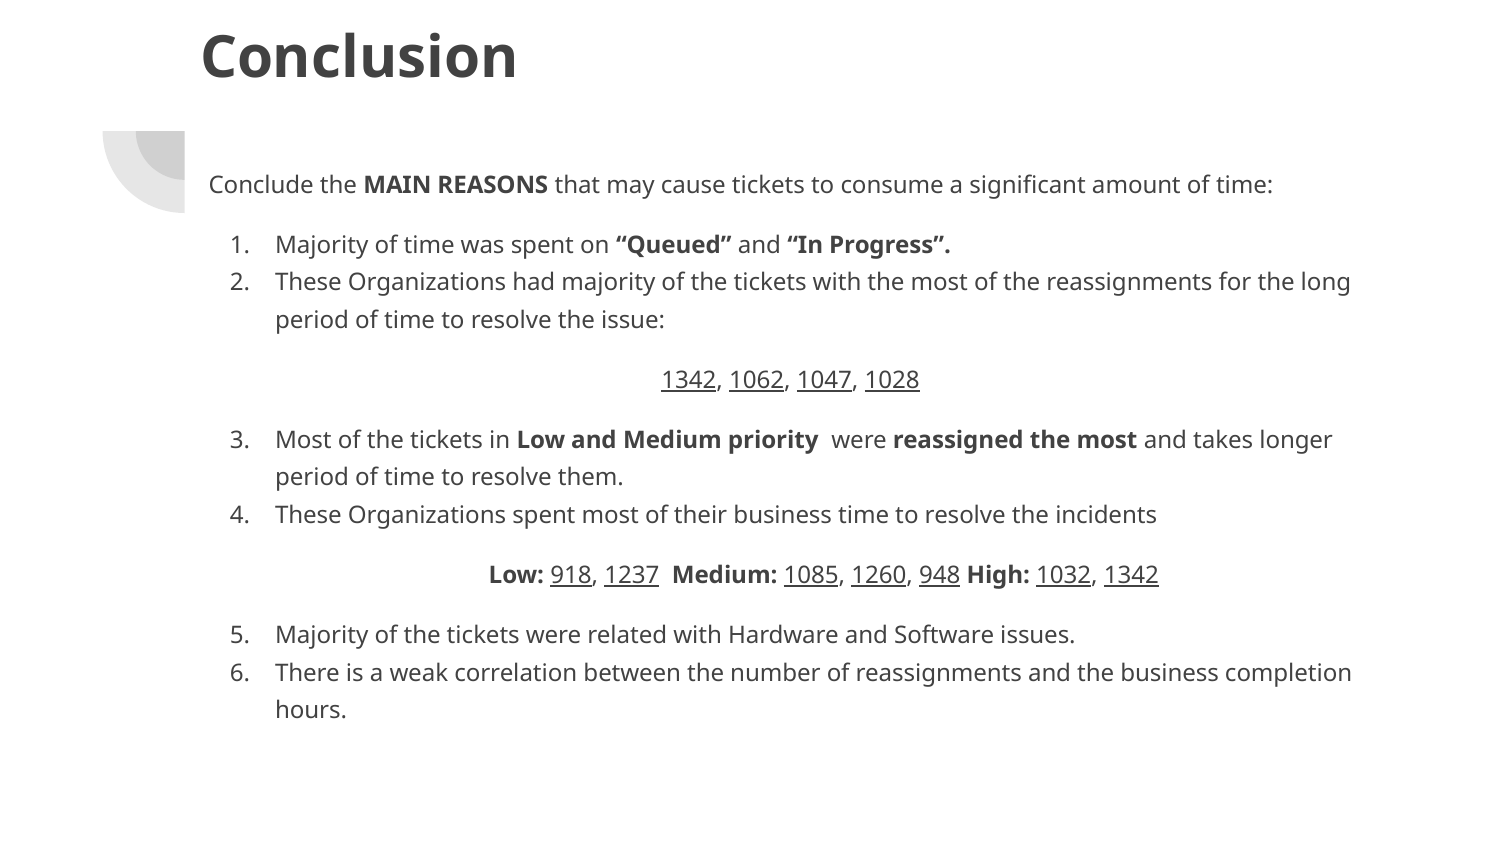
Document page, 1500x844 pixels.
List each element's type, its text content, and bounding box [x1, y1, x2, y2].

title Conclusion [184, 0, 1339, 116]
list Conclude the MAIN REASONS that may cause tickets to consume a significant amount of time: Majority of time was spent on “Queued” and “In Progress”. These Organizations had majority of the tickets with the most of the reassignments for the long period of time to resolve the issue: 1342, 1062, 1047, 1028 Most of the tickets in Low and Medium priority were reassigned the most and takes longer period of time to resolve them. These Organizations spent most of their business time to resolve the incidents Low: 918, 1237 Medium: 1085, 1260, 948 High: 1032, 1342 Majority of the tickets were related with Hardware and Software issues. There is a weak correlation between the number of reassignments and the business completion hours. [193, 147, 1388, 744]
